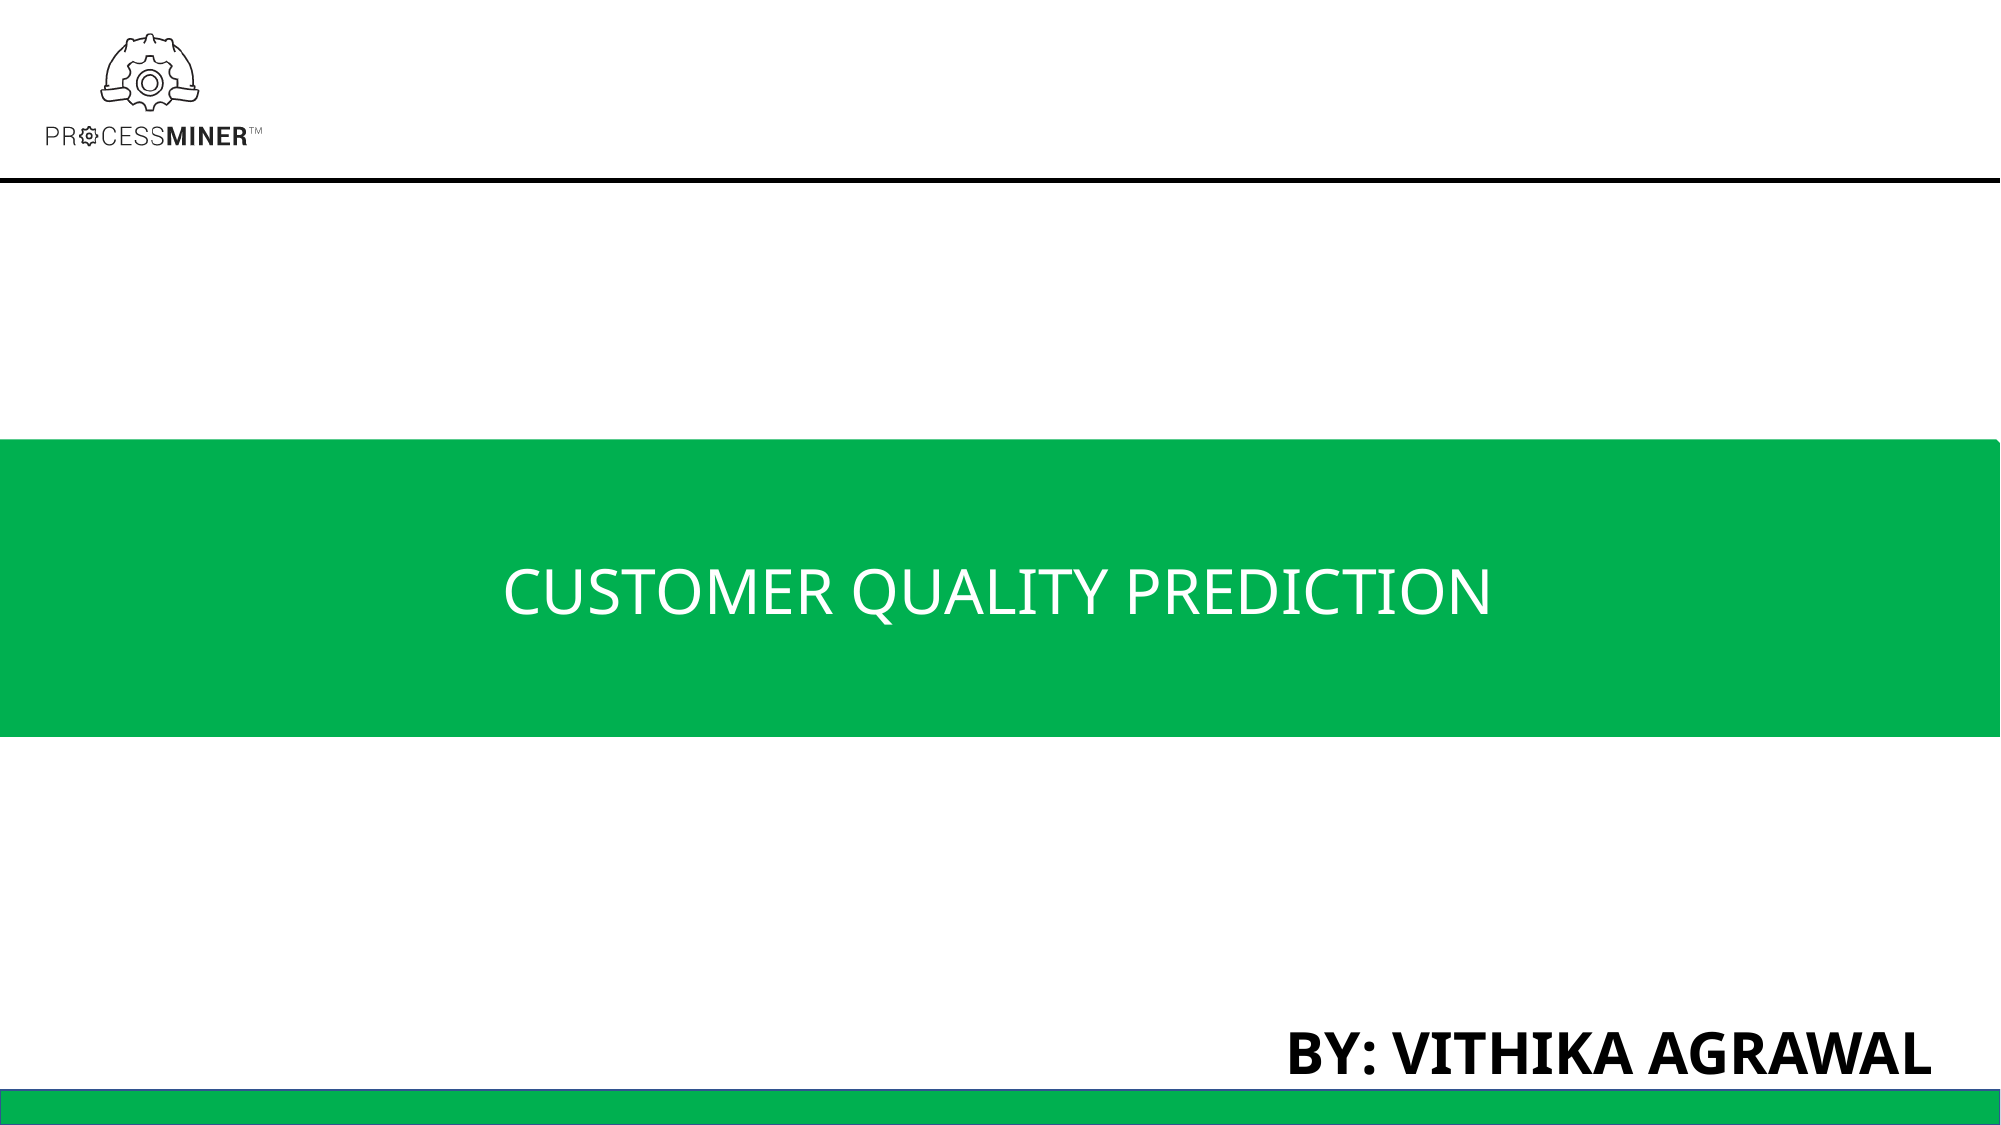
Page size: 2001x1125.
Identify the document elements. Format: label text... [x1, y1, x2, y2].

picture [9, 5, 296, 177]
text_box BY: VITHIKA AGRAWAL [1271, 1008, 2000, 1094]
text_box CUSTOMER QUALITY PREDICTION [0, 439, 2000, 737]
